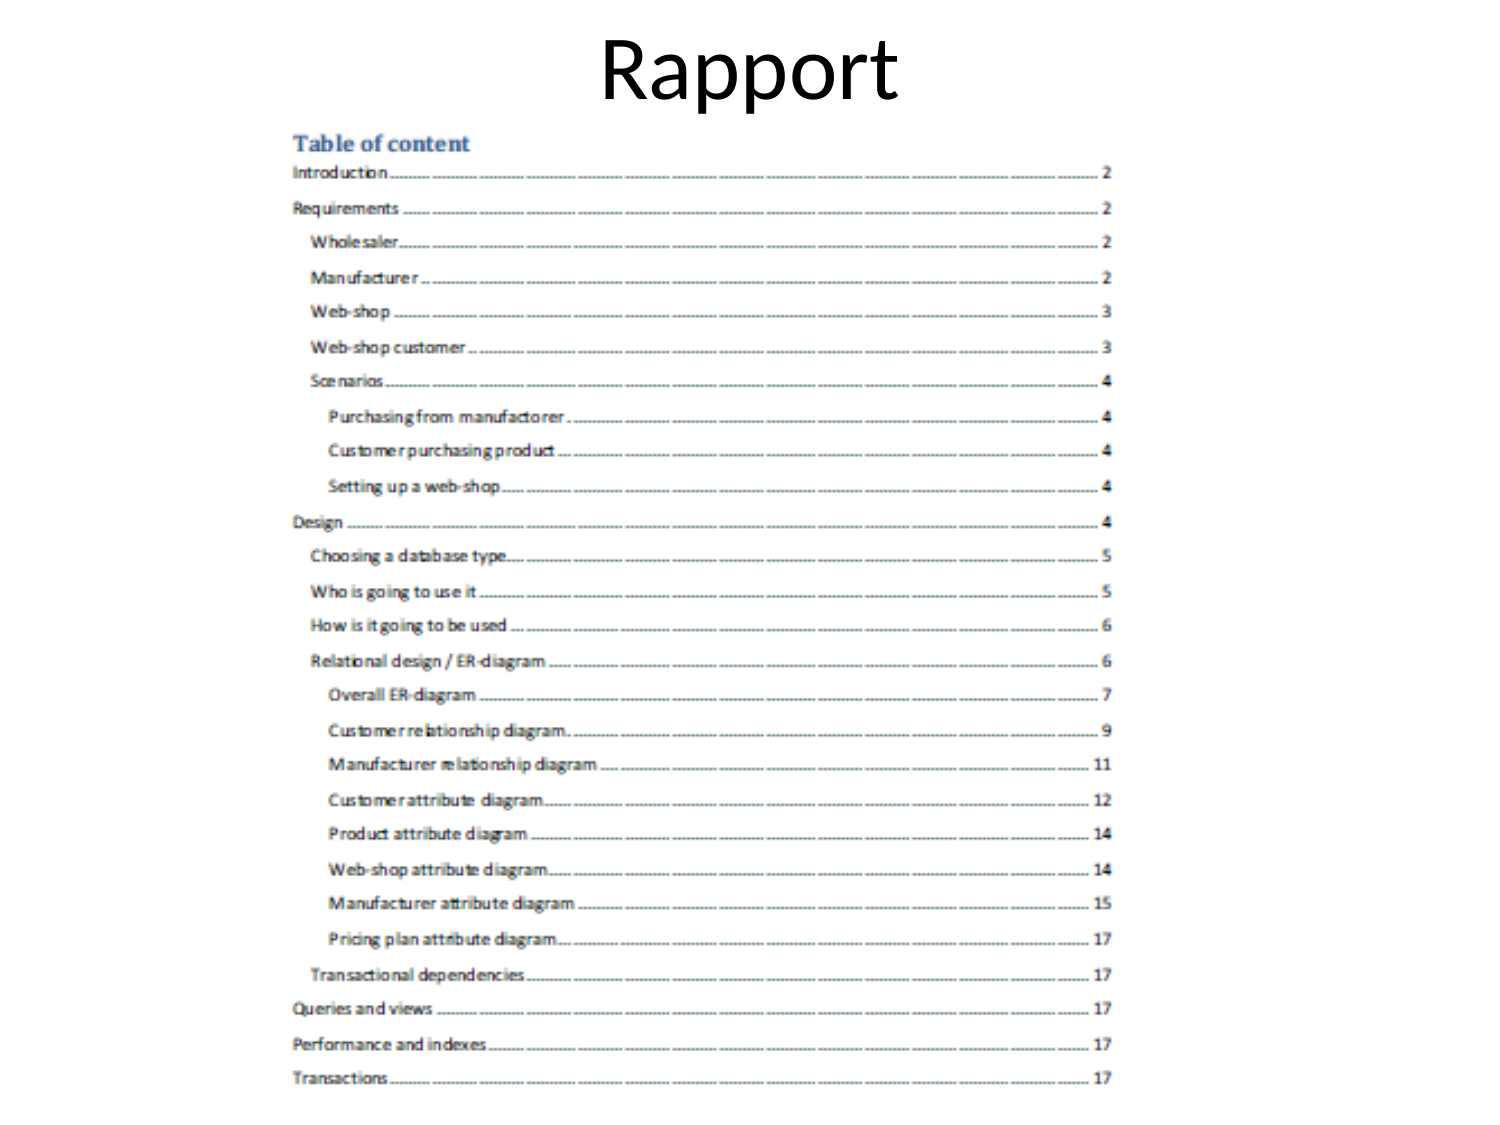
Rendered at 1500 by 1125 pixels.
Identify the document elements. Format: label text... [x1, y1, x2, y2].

picture [253, 114, 1152, 1116]
title Rapport [75, 0, 1425, 126]
